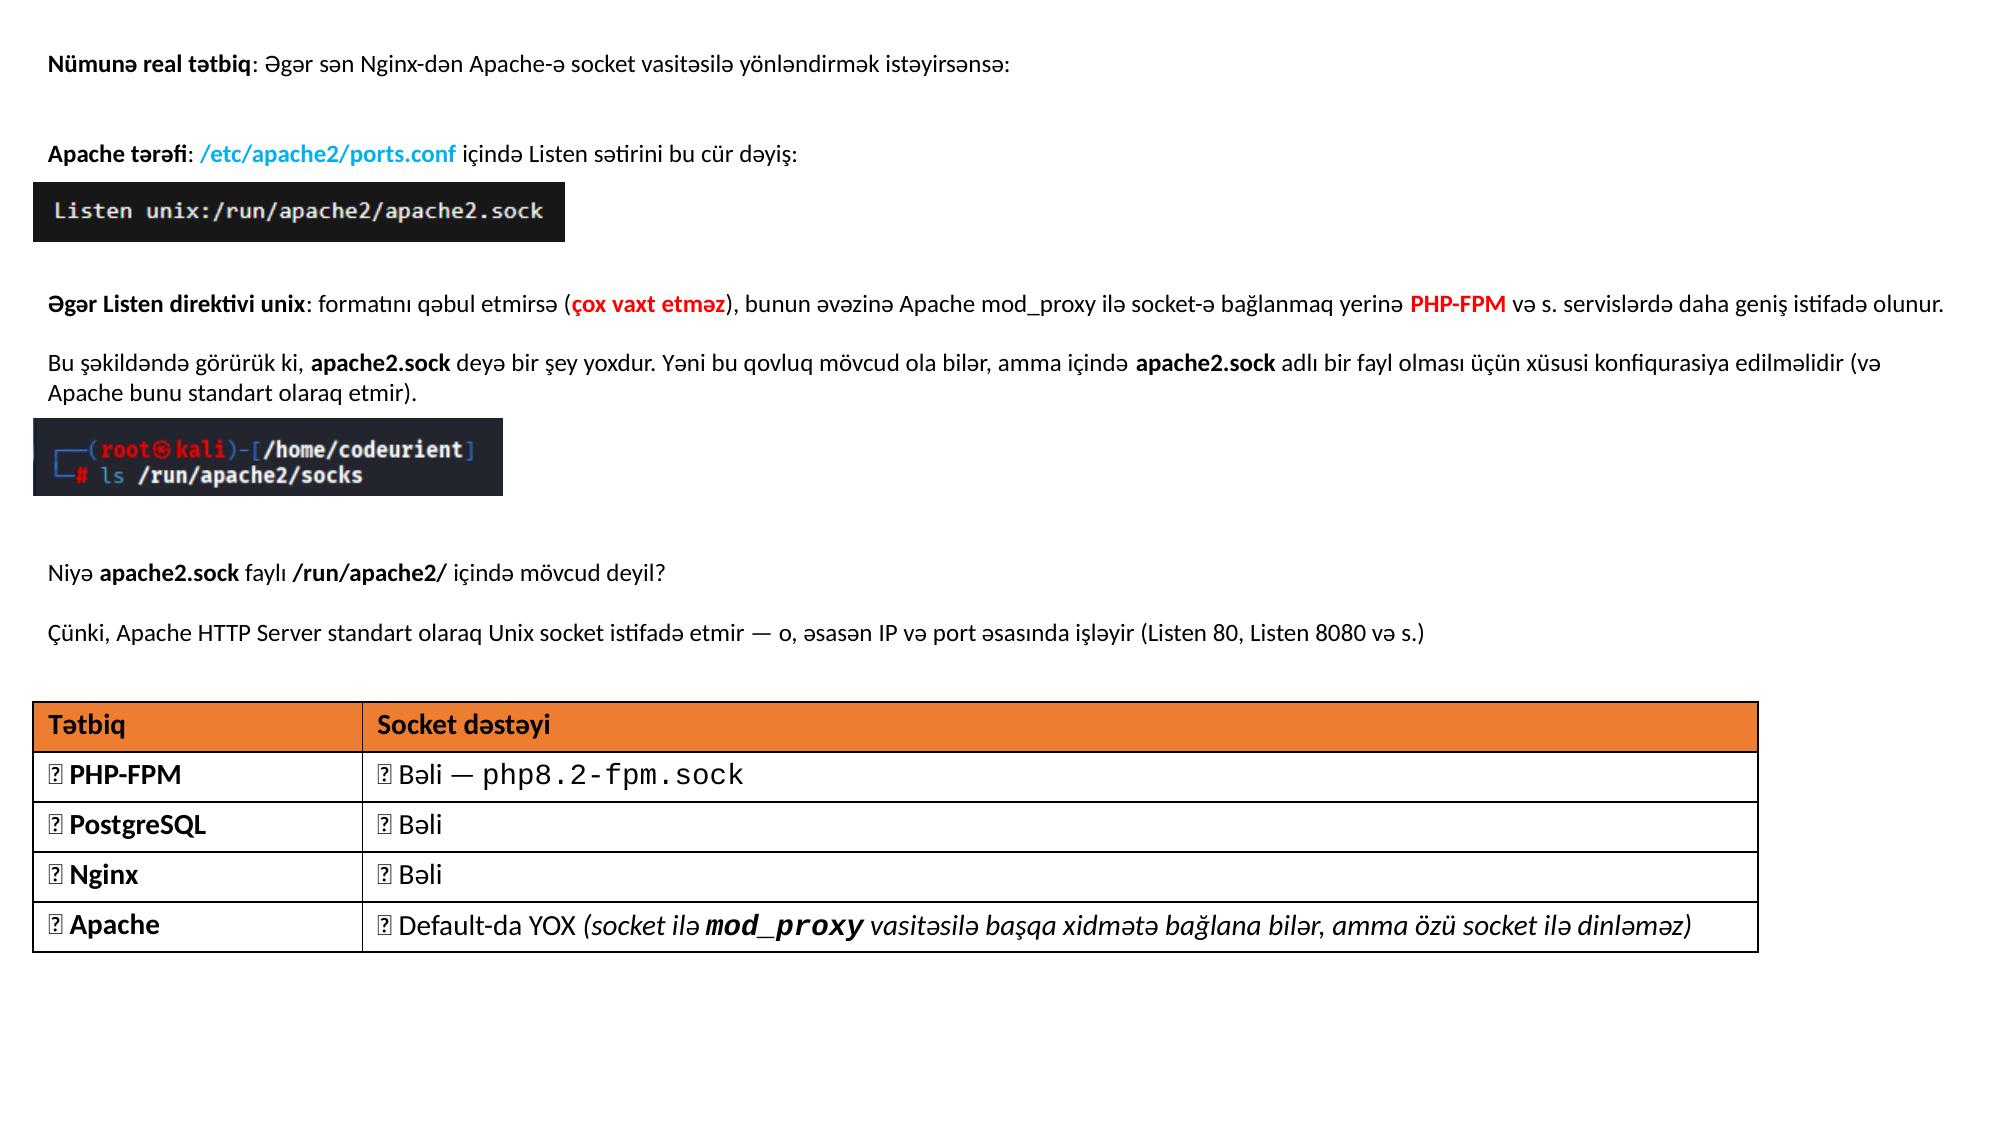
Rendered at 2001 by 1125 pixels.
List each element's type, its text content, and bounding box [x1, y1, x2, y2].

table_cell 🔴 Apache [34, 903, 362, 951]
table_cell ✅ Bəli [363, 853, 1757, 901]
table_header Socket dəstəyi [363, 703, 1757, 751]
picture [33, 182, 565, 242]
table_cell ❌ Default-da YOX (socket ilə mod_proxy vasitəsilə başqa xidmətə bağlana bilər, amma özü socket ilə dinləməz) [363, 903, 1757, 951]
text_box Nümunə real tətbiq: Əgər sən Nginx-dən Apache-ə socket vasitəsilə yönləndirmək istəyirsənsə: Apache tərəfi: /etc/apache2/ports.conf içində Listen sətirini bu cür dəyiş: Əgər Listen direktivi unix: formatını qəbul etmirsə (çox vaxt etməz), bunun əvəzinə Apache mod_proxy ilə socket-ə bağlanmaq yerinə PHP-FPM və s. servislərdə daha geniş istifadə olunur. Bu şəkildəndə görürük ki, apache2.sock deyə bir şey yoxdur. Yəni bu qovluq mövcud ola bilər, amma içində apache2.sock adlı bir fayl olması üçün xüsusi konfiqurasiya edilməlidir (və Apache bunu standart olaraq etmir). Niyə apache2.sock faylı /run/apache2/ içində mövcud deyil? Çünki, Apache HTTP Server standart olaraq Unix socket istifadə etmir — o, əsasən IP və port əsasında işləyir (Listen 80, Listen 8080 və s.) [33, 40, 1973, 654]
picture [33, 418, 503, 496]
table_cell 🔵 PHP-FPM [34, 753, 362, 801]
table_cell 🔵 PostgreSQL [34, 803, 362, 851]
table_cell ✅ Bəli [363, 803, 1757, 851]
table_header Tətbiq [34, 703, 362, 751]
table_cell ✅ Bəli — php8.2-fpm.sock [363, 753, 1757, 801]
table_cell 🔵 Nginx [34, 853, 362, 901]
